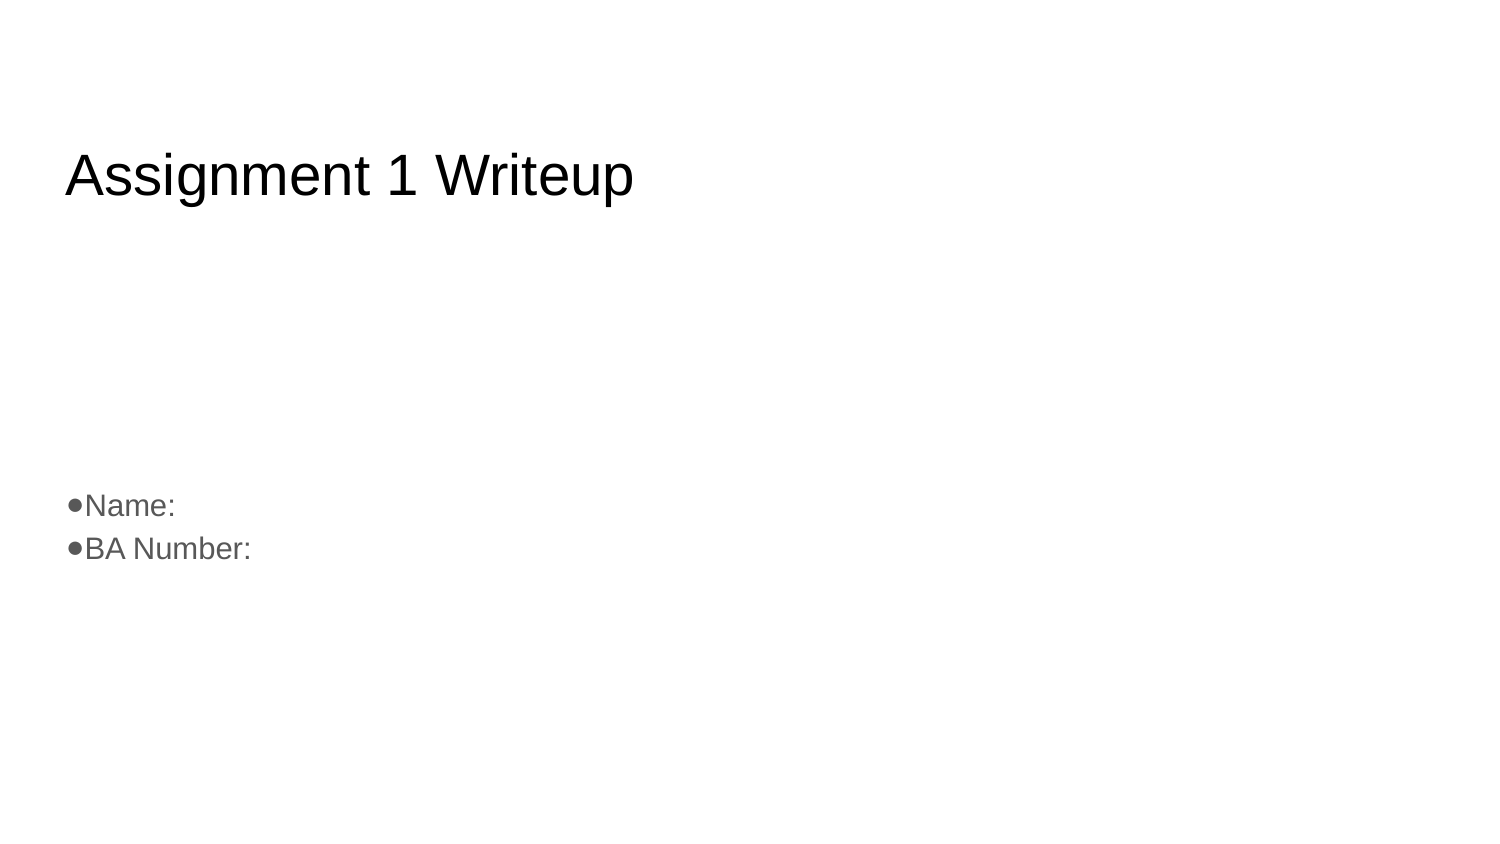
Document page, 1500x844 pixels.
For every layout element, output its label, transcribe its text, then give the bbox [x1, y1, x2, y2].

text_box Assignment 1 Writeup [51, 122, 1449, 459]
text_box Name: BA Number: [51, 464, 1449, 595]
